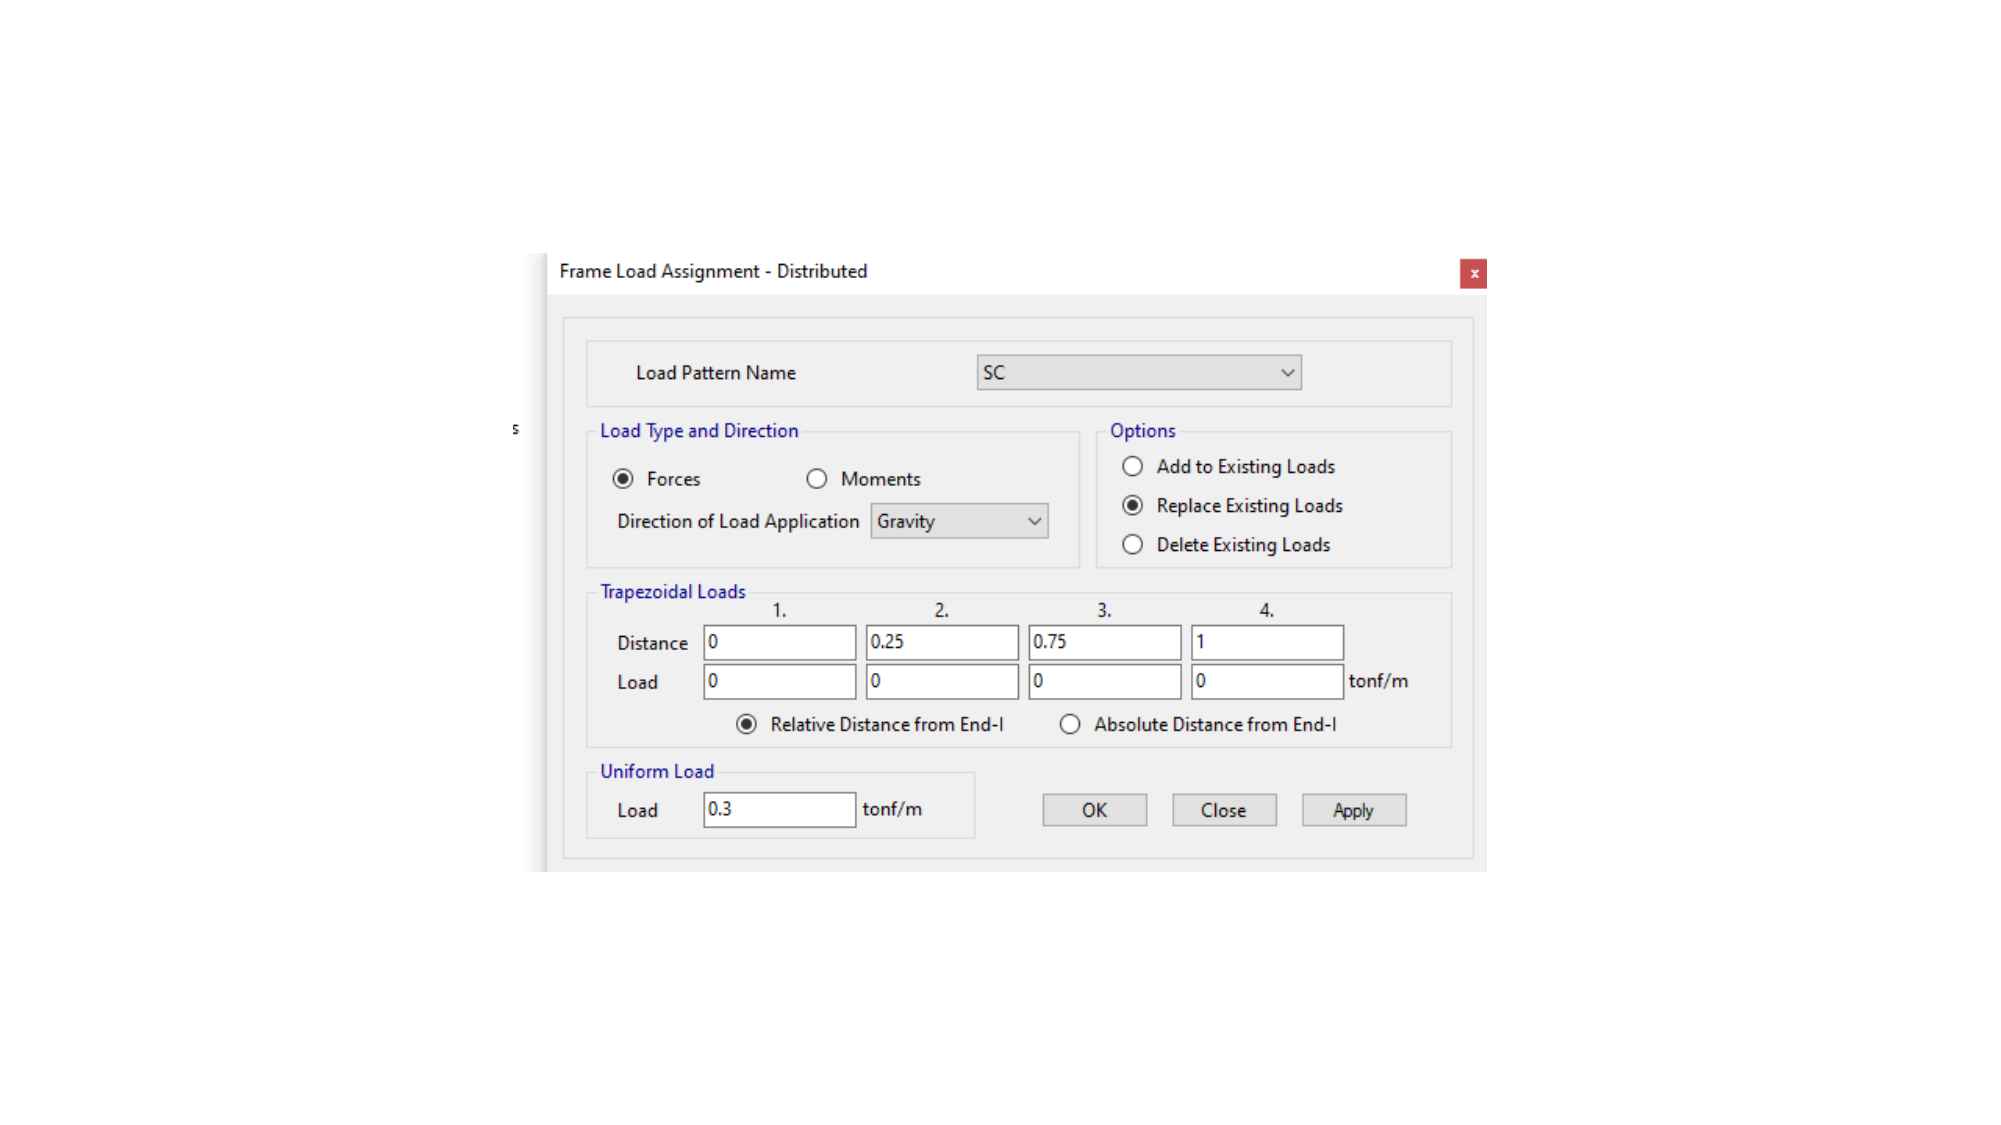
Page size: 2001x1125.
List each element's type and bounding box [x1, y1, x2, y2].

picture [513, 253, 1487, 872]
